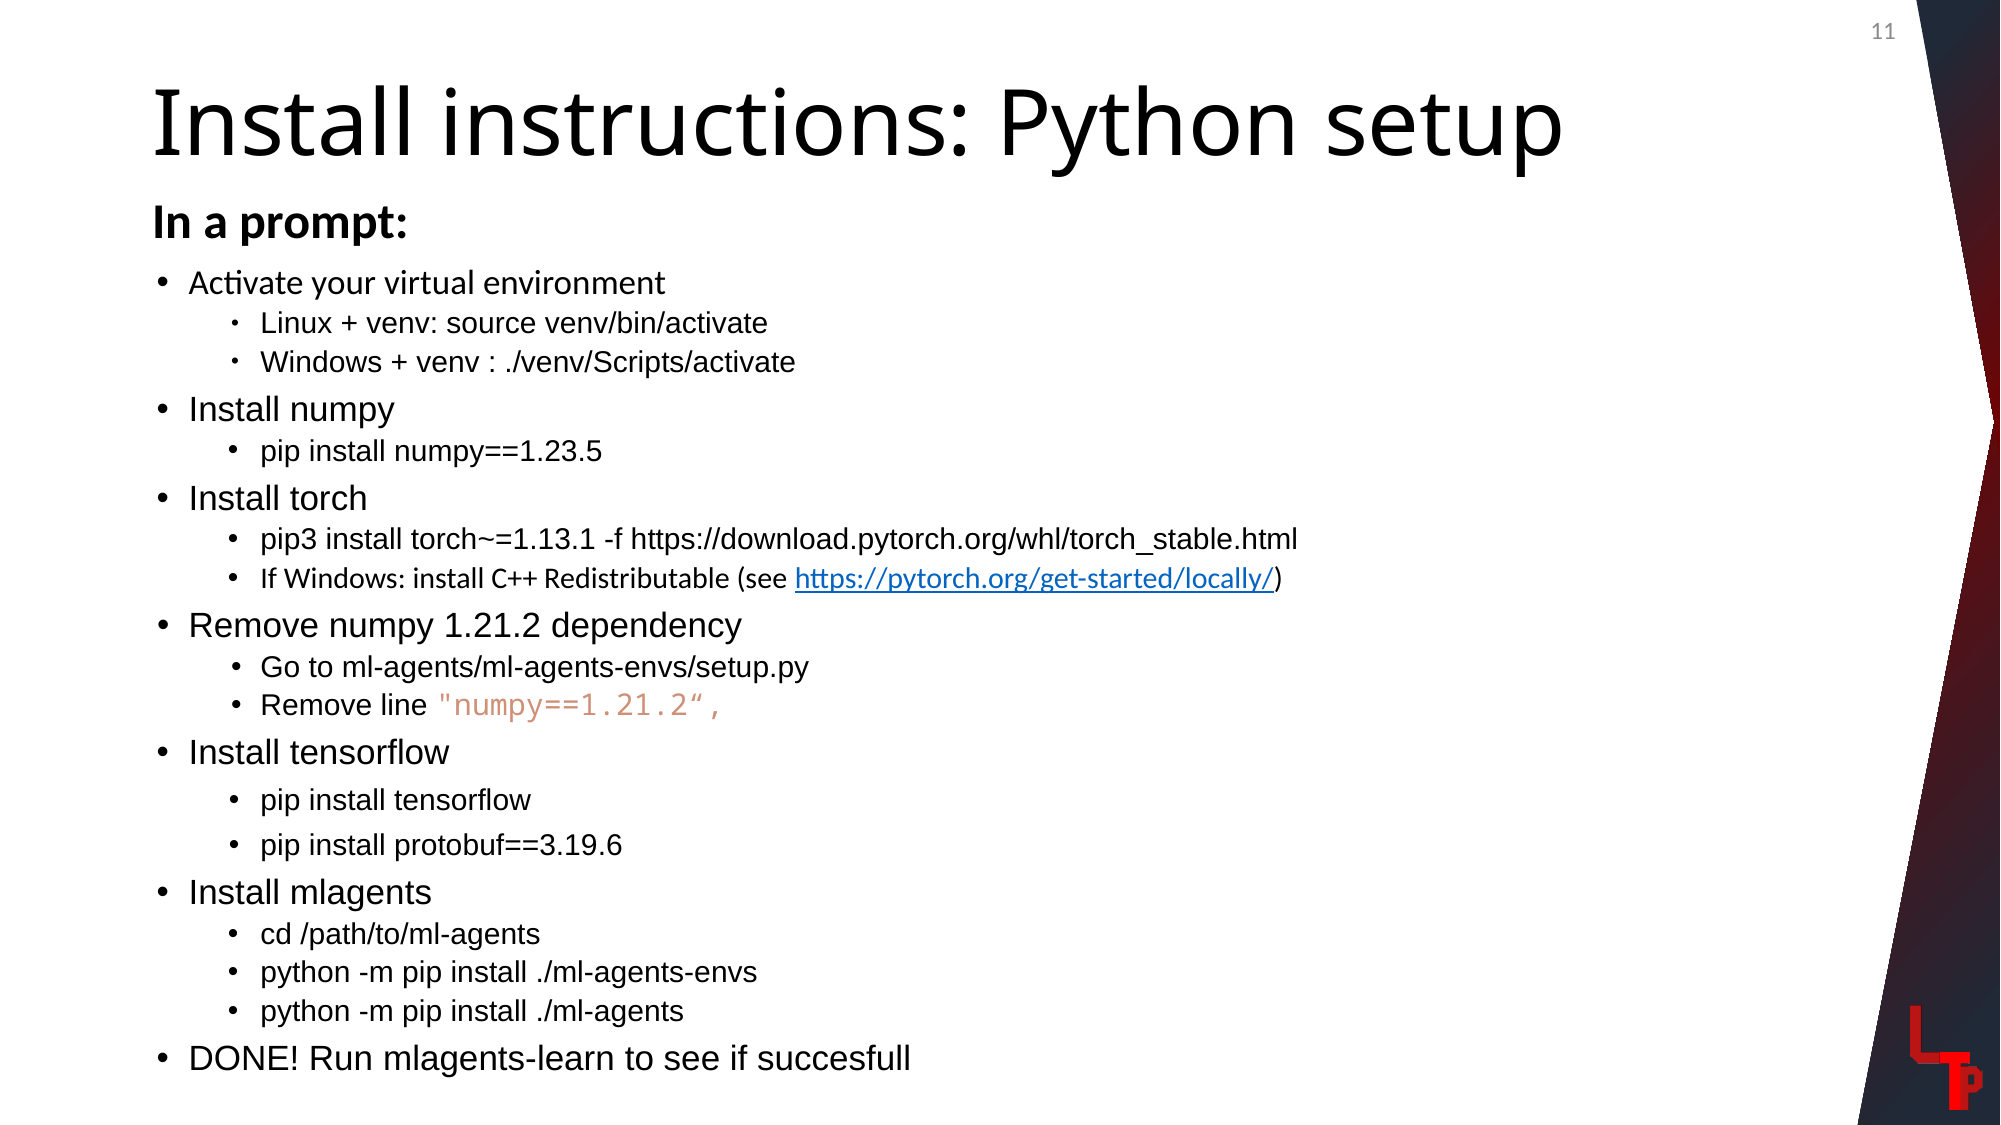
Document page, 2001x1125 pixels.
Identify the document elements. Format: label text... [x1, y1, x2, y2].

list Activate your virtual environment Linux + venv: source venv/bin/activate Windows + venv : ./venv/Scripts/activate Install numpy pip install numpy==1.23.5 Install torch pip3 install torch~=1.13.1 -f https://download.pytorch.org/whl/torch_stable.html If Windows: install C++ Redistributable (see https://pytorch.org/get-started/locally/) Remove numpy 1.21.2 dependency Go to ml-agents/ml-agents-envs/setup.py Remove line "numpy==1.21.2“, Install tensorflow pip install tensorflow pip install protobuf==3.19.6 Install mlagents cd /path/to/ml-agents python -m pip install ./ml-agents-envs python -m pip install ./ml-agents DONE! Run mlagents-learn to see if succesfull [137, 256, 1863, 1091]
slide_number 11 [1460, 0, 1911, 60]
title Install instructions: Python setup [137, 17, 1863, 235]
picture [1910, 1005, 1983, 1110]
text_box In a prompt: [137, 180, 597, 256]
